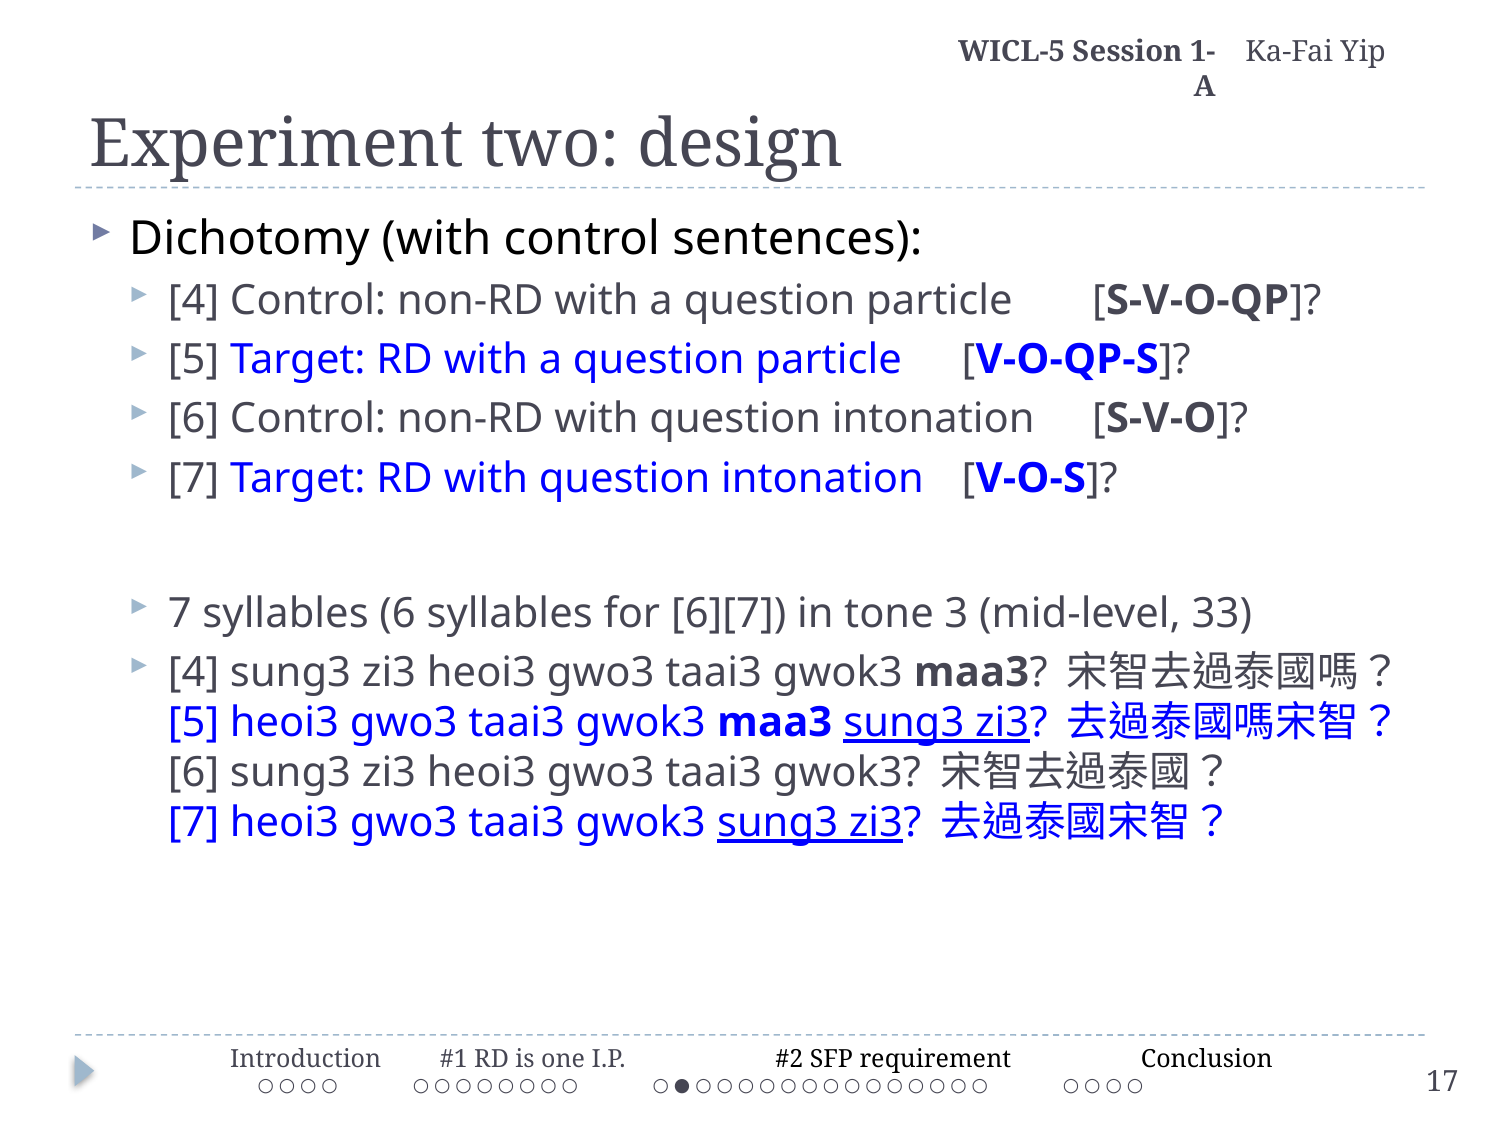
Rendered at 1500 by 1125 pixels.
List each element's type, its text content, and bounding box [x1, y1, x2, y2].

footer WICL-5 Session 1-A [927, 24, 1231, 85]
slide_number Ka-Fai Yip [1231, 24, 1420, 85]
list Dichotomy (with control sentences): [4] Control: non-RD with a question particle [S-V-O-QP]? [5] Target: RD with a question particle [V-O-QP-S]? [6] Control: non-RD with question intonation [S-V-O]? [7] Target: RD with question intonation [V-O-S]? 7 syllables (6 syllables for [6][7]) in tone 3 (mid-level, 33) [4] sung3 zi3 heoi3 gwo3 taai3 gwok3 maa3? 宋智去過泰國嗎？ [5] heoi3 gwo3 taai3 gwok3 maa3 sung3 zi3? 去過泰國嗎宋智？ [6] sung3 zi3 heoi3 gwo3 taai3 gwok3? 宋智去過泰國？ [7] heoi3 gwo3 taai3 gwok3 sung3 zi3? 去過泰國宋智？ [75, 200, 1425, 1010]
slide_number 17 [1411, 1055, 1483, 1116]
text_box Introduction #1 RD is one I.P. #2 SFP requirement Conclusion ○ ○ ○ ○ ○ ○ ○ ○ ○ ○ ○ ○ ○ ● ○ ○ ○ ○ ○ ○ ○ ○ ○ ○ ○ ○ ○ ○ ○ ○ ○ ○ [182, 1035, 1353, 1118]
title Experiment two: design [75, 24, 1425, 188]
